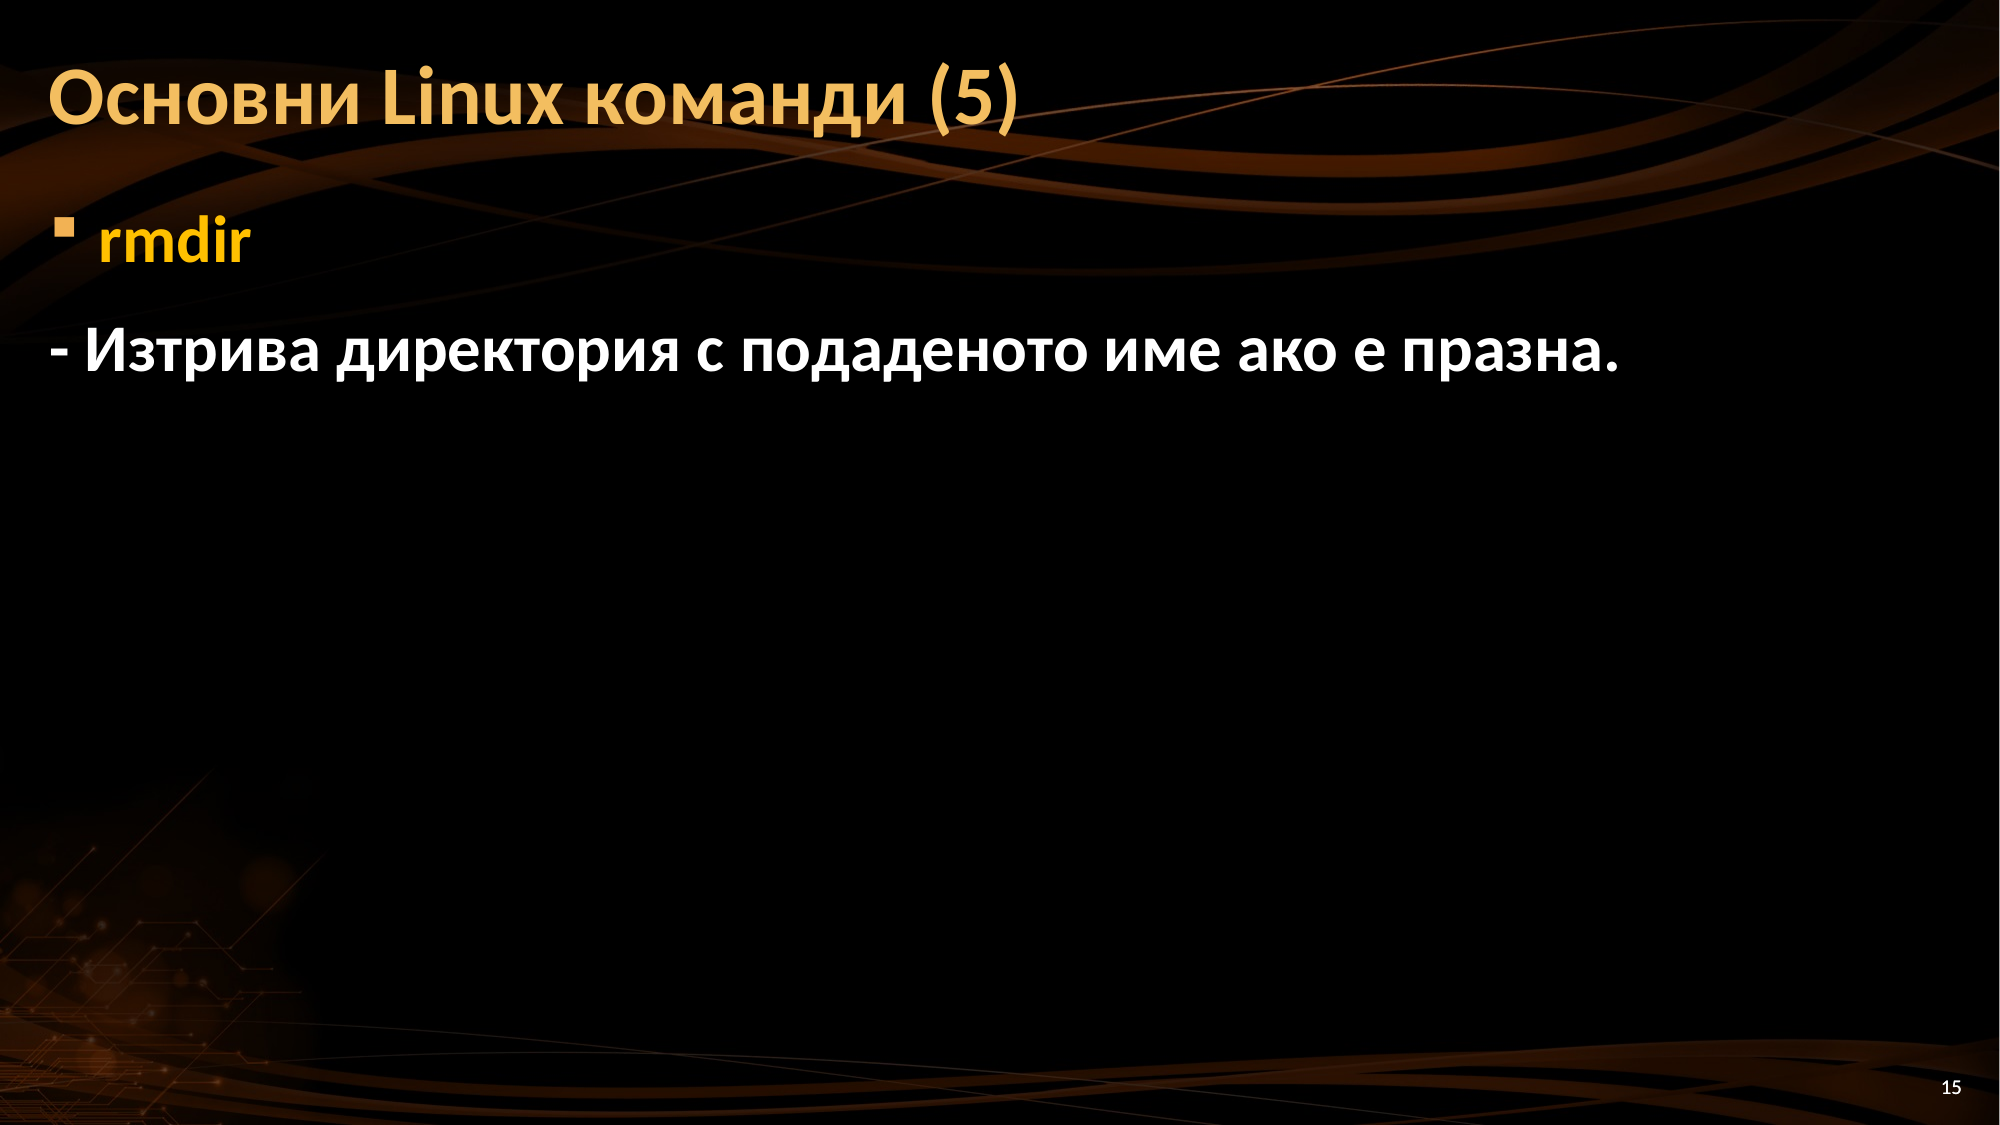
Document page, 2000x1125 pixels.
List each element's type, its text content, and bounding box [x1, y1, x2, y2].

picture [0, 0, 2000, 1125]
text_box 15 [1897, 1070, 1968, 1103]
text_box rmdir - Изтрива директория с подаденото име ако е празна. [31, 186, 1968, 1100]
text_box Основни Linux команди (5) [30, 6, 1602, 189]
